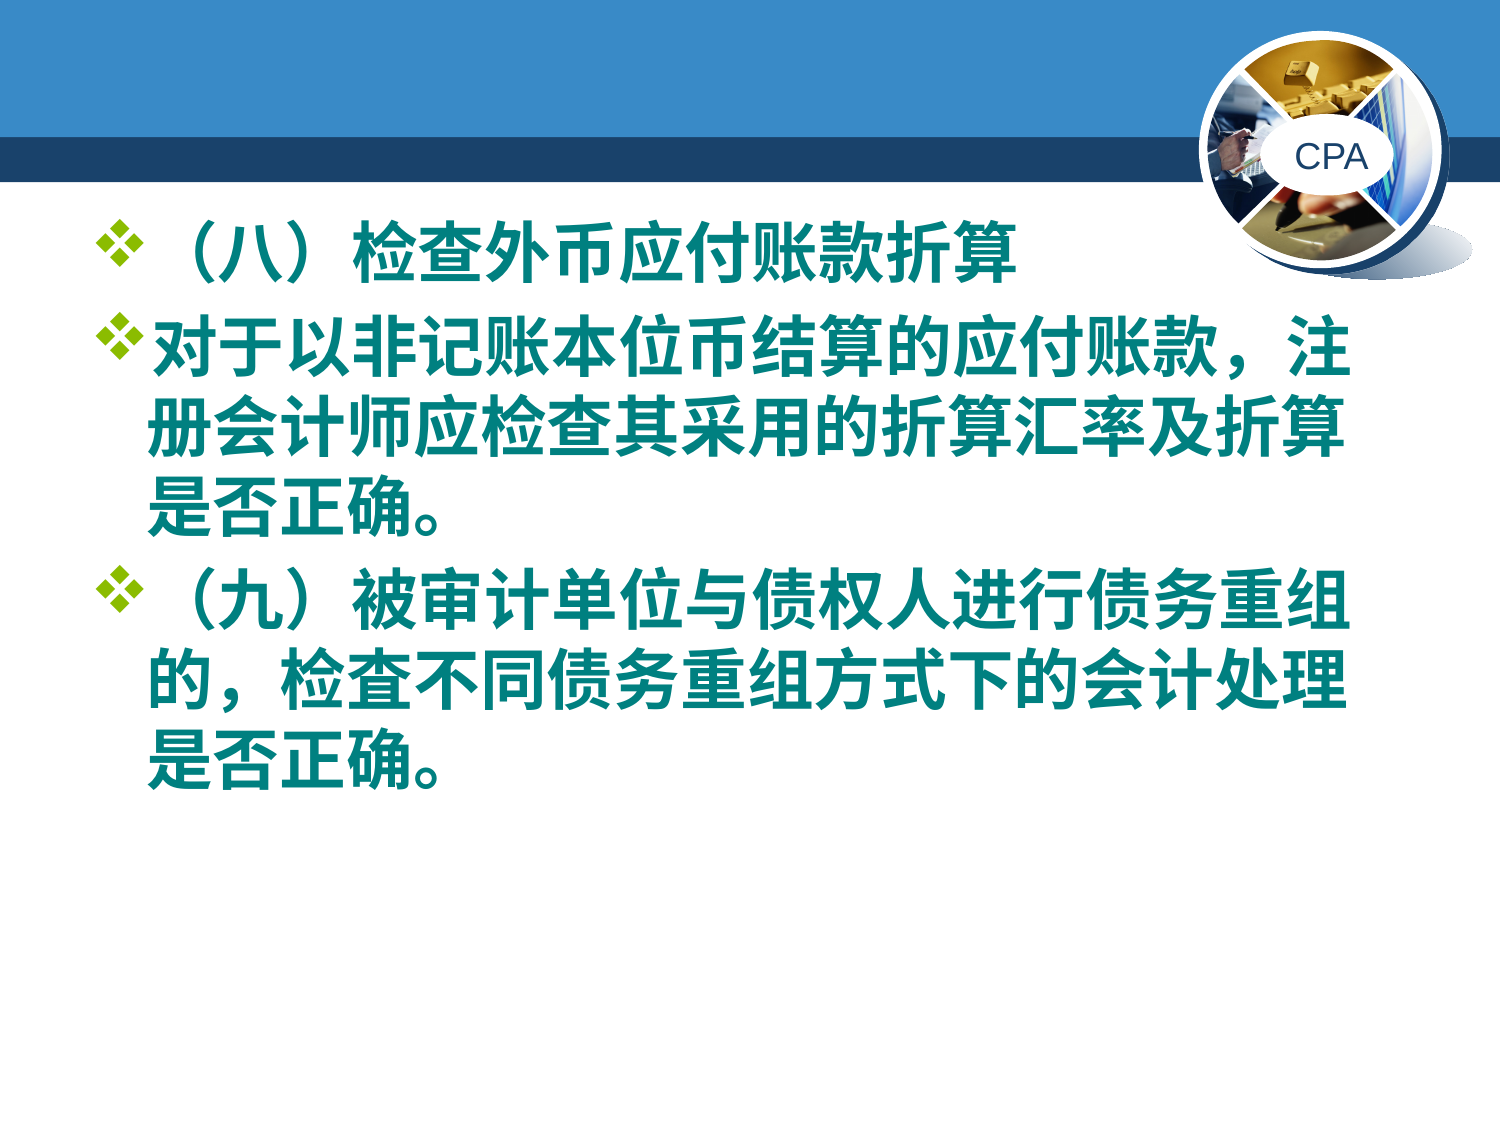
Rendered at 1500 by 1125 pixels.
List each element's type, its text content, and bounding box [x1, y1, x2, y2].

picture [1354, 73, 1433, 203]
picture [1207, 74, 1287, 203]
picture [1267, 186, 1369, 203]
picture [1244, 40, 1394, 119]
list （八）检查外币应付账款折算 对于以非记账本位币结算的应付账款，注册会计师应检查其采用的折算汇率及折算是否正确。 （九）被审计单位与债权人进行债务重组的，检査不同债务重组方式下的会计处理是否正确。 [75, 203, 1425, 1065]
